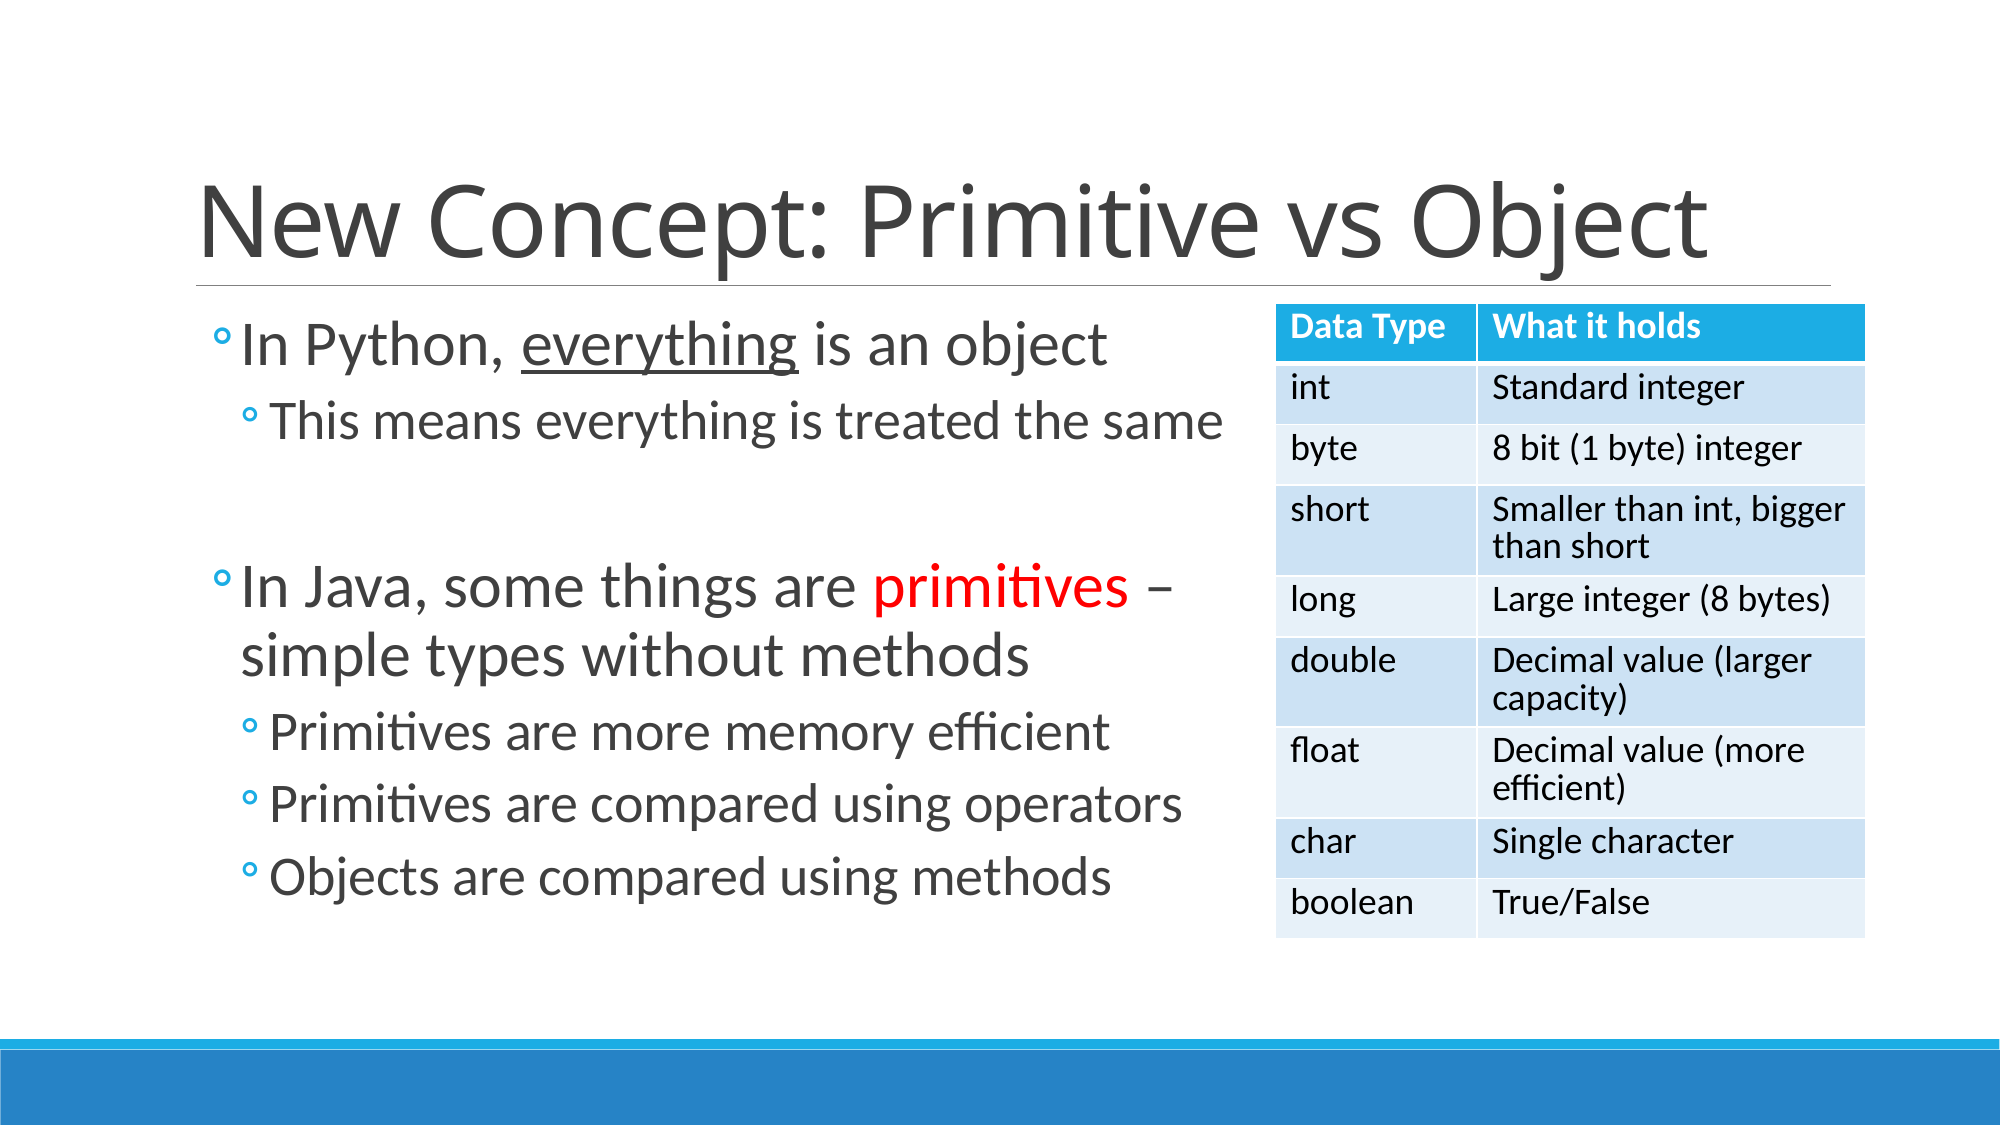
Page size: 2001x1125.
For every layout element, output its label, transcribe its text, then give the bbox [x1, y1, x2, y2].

table_cell byte [1276, 425, 1476, 484]
table_cell float [1276, 728, 1476, 817]
table_cell short [1276, 486, 1476, 575]
table_header Data Type [1276, 304, 1476, 361]
table_cell Large integer (8 bytes) [1478, 577, 1865, 636]
table_cell Single character [1478, 819, 1865, 878]
table_cell double [1276, 638, 1476, 726]
table_cell True/False [1478, 879, 1865, 938]
table_cell boolean [1276, 879, 1476, 938]
table_cell Standard integer [1478, 366, 1865, 424]
table_cell 8 bit (1 byte) integer [1478, 425, 1865, 484]
table_cell long [1276, 577, 1476, 636]
table_cell Decimal value (more efficient) [1478, 728, 1865, 817]
title New Concept: Primitive vs Object [180, 47, 1830, 285]
table_cell Decimal value (larger capacity) [1478, 638, 1865, 726]
table_header What it holds [1478, 304, 1865, 361]
table_cell int [1276, 366, 1476, 424]
list In Python, everything is an object This means everything is treated the same In Java, some things are primitives – simple types without methods Primitives are more memory efficient Primitives are compared using operators Objects are compared using methods [180, 302, 1237, 963]
table_cell char [1276, 819, 1476, 878]
table_cell Smaller than int, bigger than short [1478, 486, 1865, 575]
